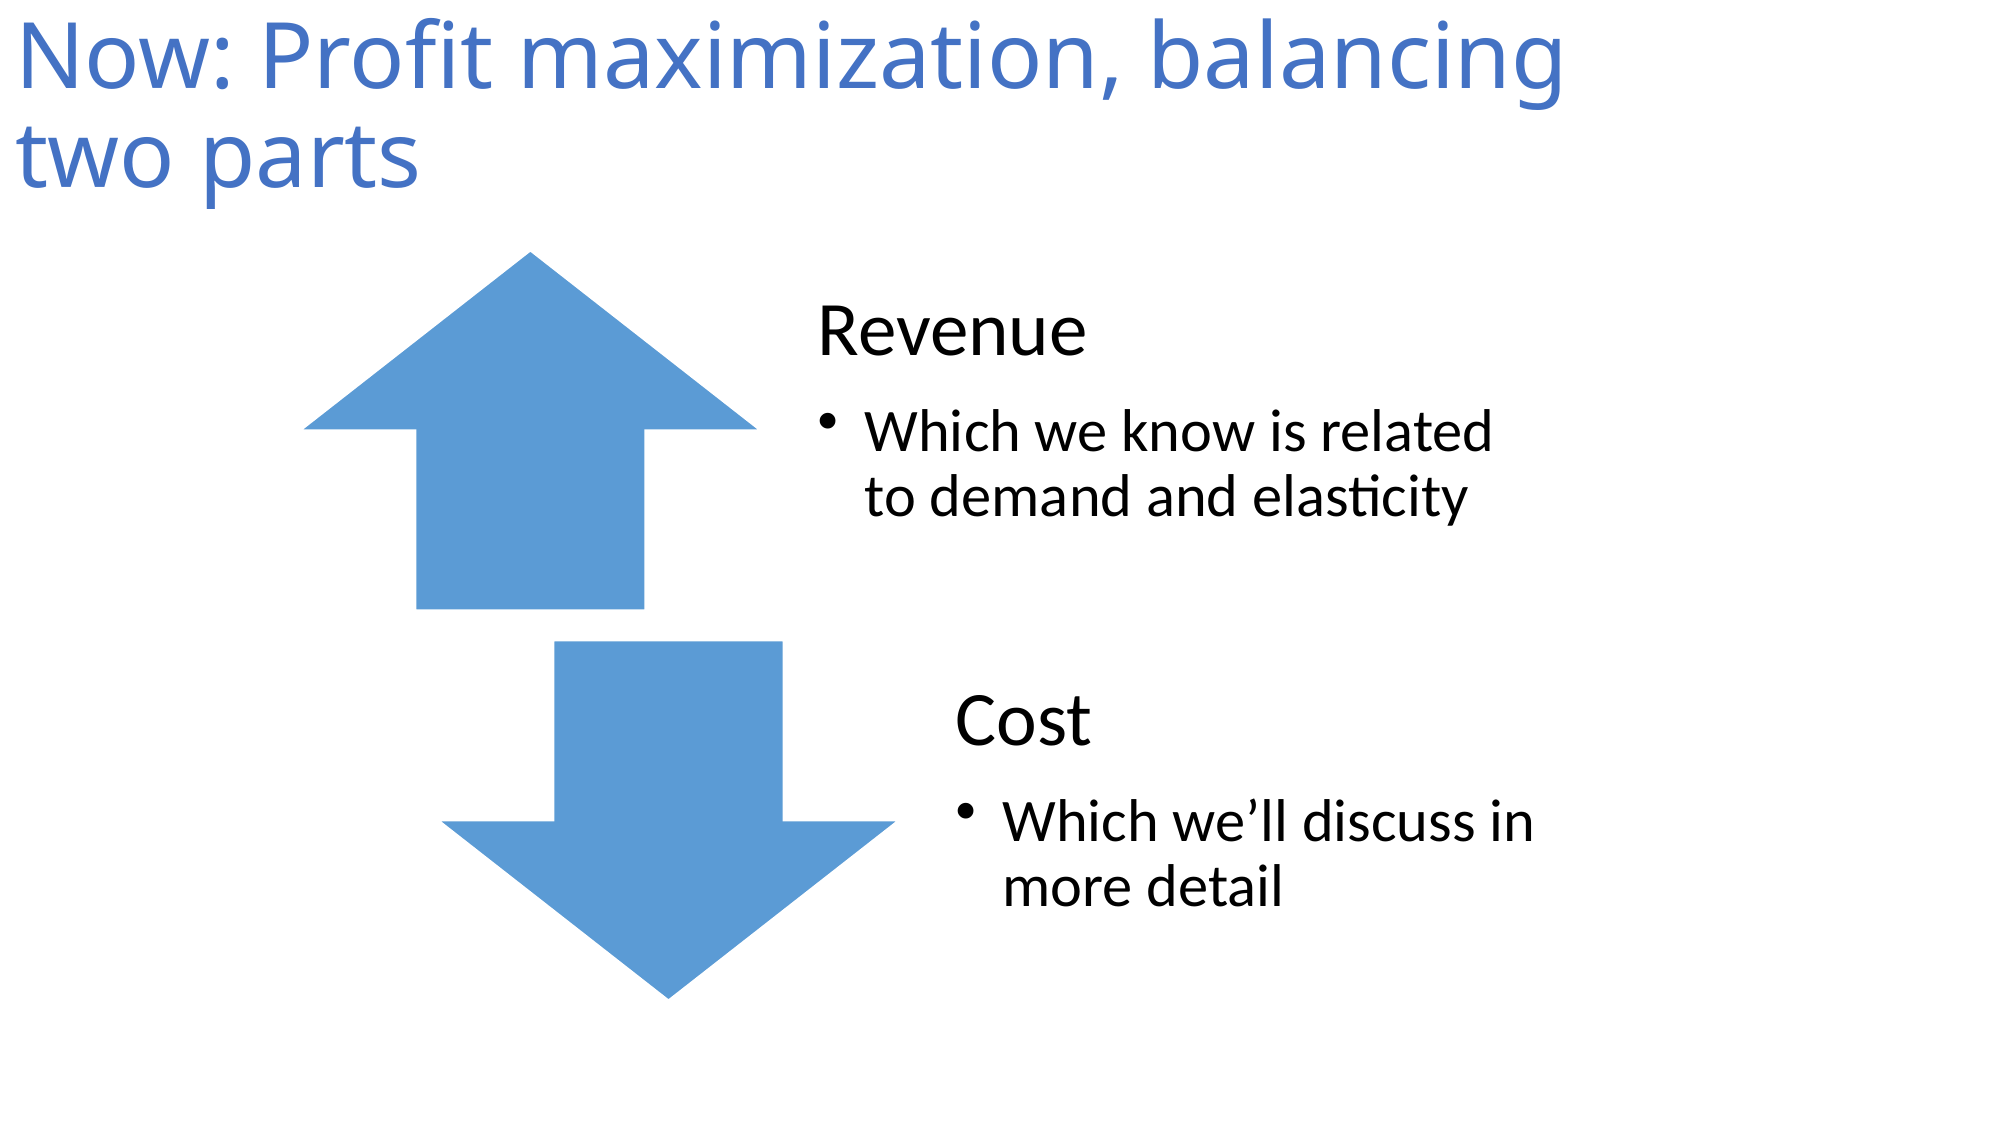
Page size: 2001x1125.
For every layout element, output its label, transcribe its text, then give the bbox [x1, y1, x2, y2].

title Now: Profit maximization, balancing two parts [0, 0, 1725, 218]
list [299, 250, 1695, 1001]
